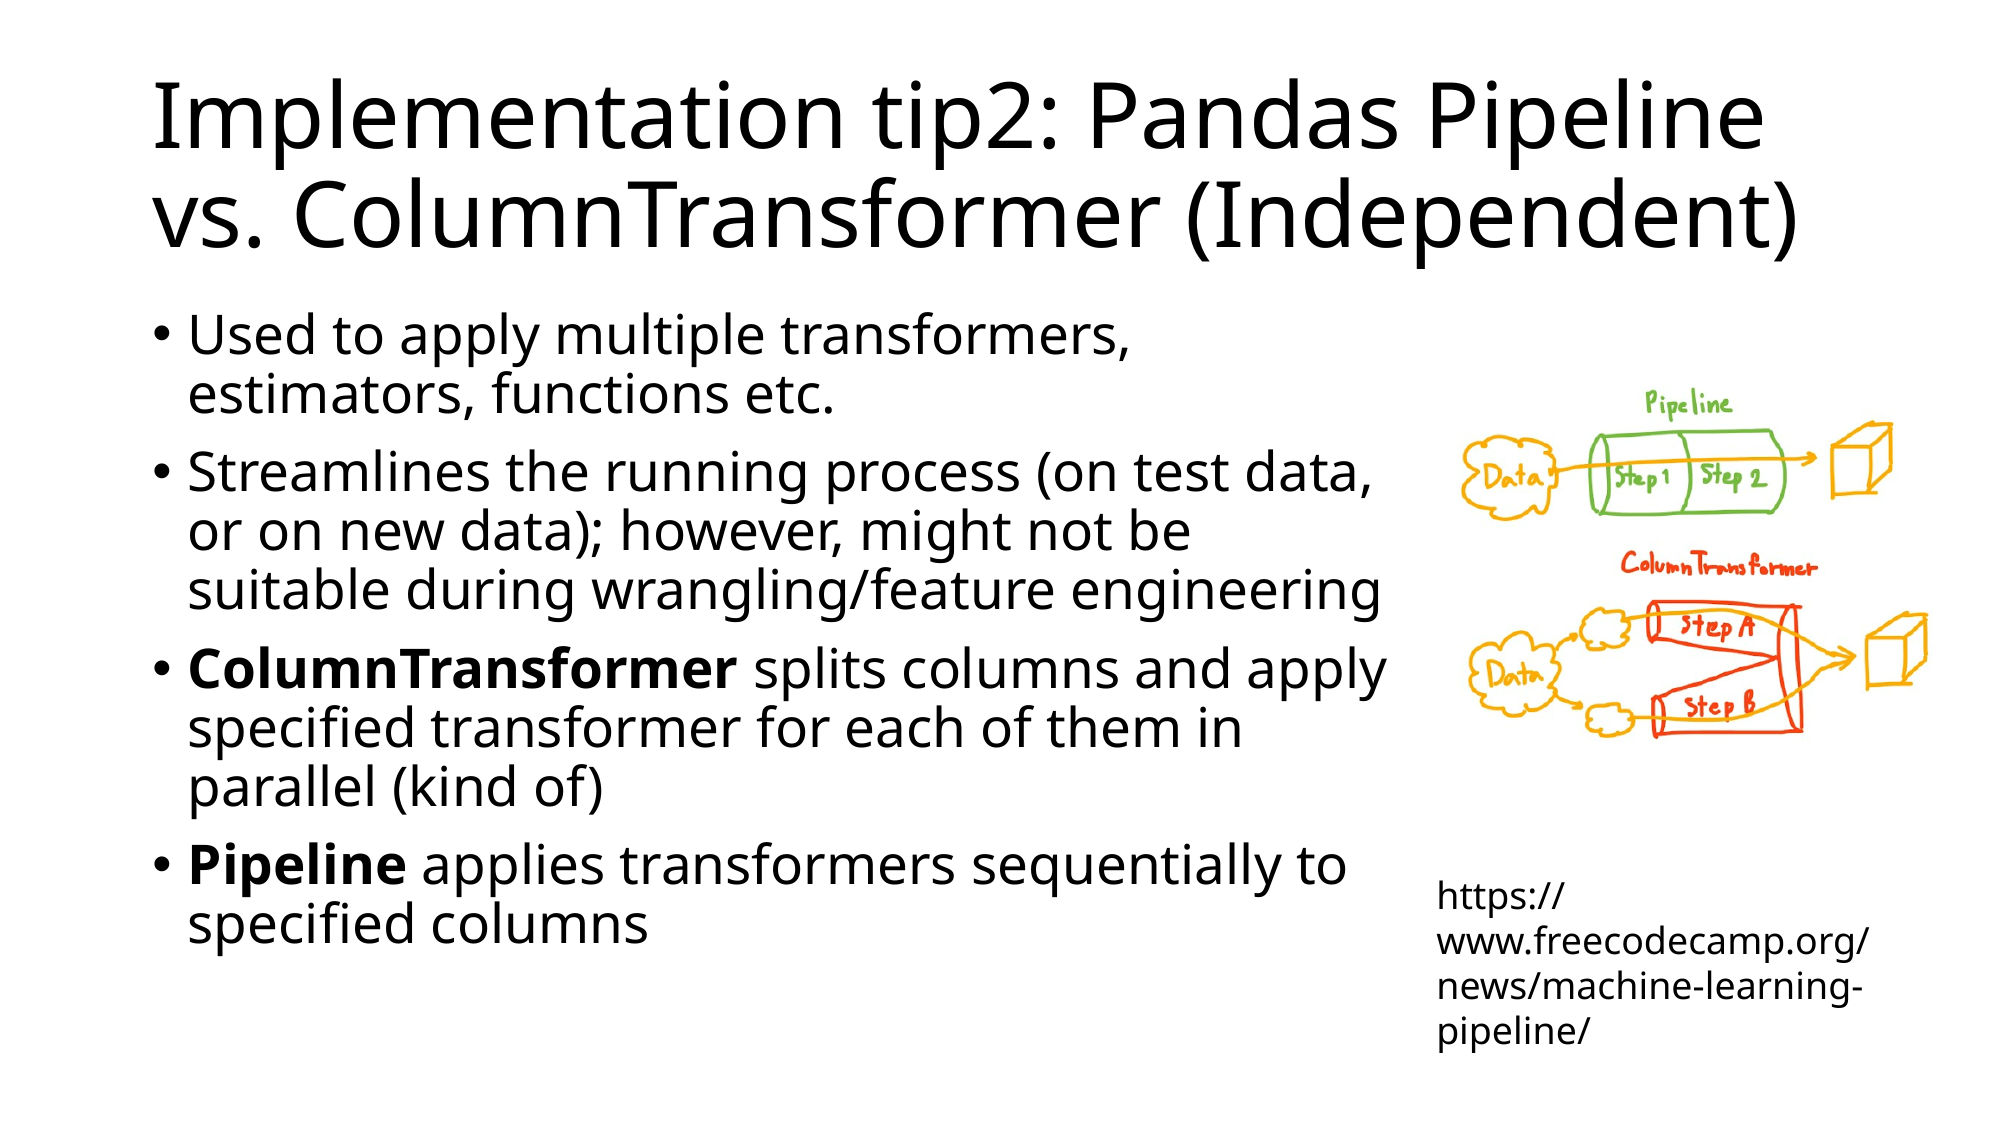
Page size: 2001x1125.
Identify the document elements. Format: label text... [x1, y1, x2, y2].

picture [1451, 377, 1949, 748]
title Implementation tip2: Pandas Pipeline vs. ColumnTransformer (Independent) [137, 59, 1863, 278]
list Used to apply multiple transformers, estimators, functions etc. Streamlines the running process (on test data, or on new data); however, might not be suitable during wrangling/feature engineering ColumnTransformer splits columns and apply specified transformer for each of them in parallel (kind of) Pipeline applies transformers sequentially to specified columns [137, 299, 1422, 1014]
text_box https://www.freecodecamp.org/news/machine-learning-pipeline/ [1421, 864, 1977, 1059]
